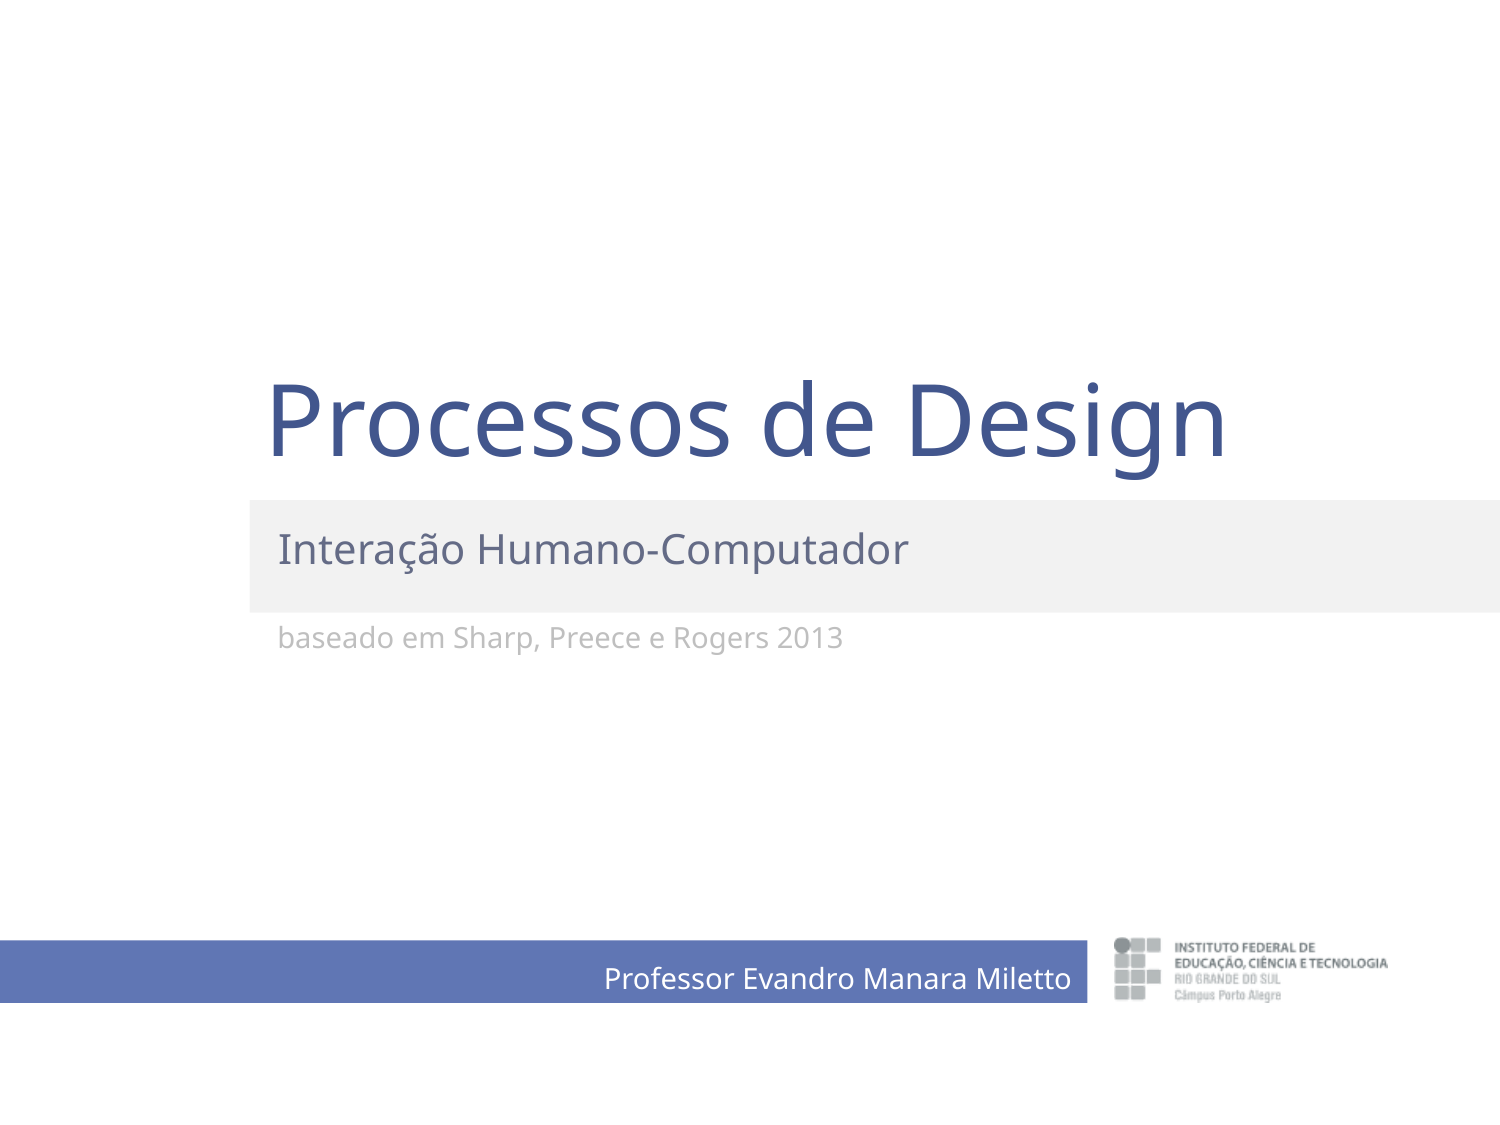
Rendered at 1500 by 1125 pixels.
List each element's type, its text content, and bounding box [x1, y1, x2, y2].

subtitle Interação Humano-Computador [249, 499, 1500, 613]
footer Professor Evandro Manara Miletto [0, 940, 1088, 1003]
title Processos de Design [249, 258, 1488, 499]
text_box baseado em Sharp, Preece e Rogers 2013 [262, 612, 1238, 663]
